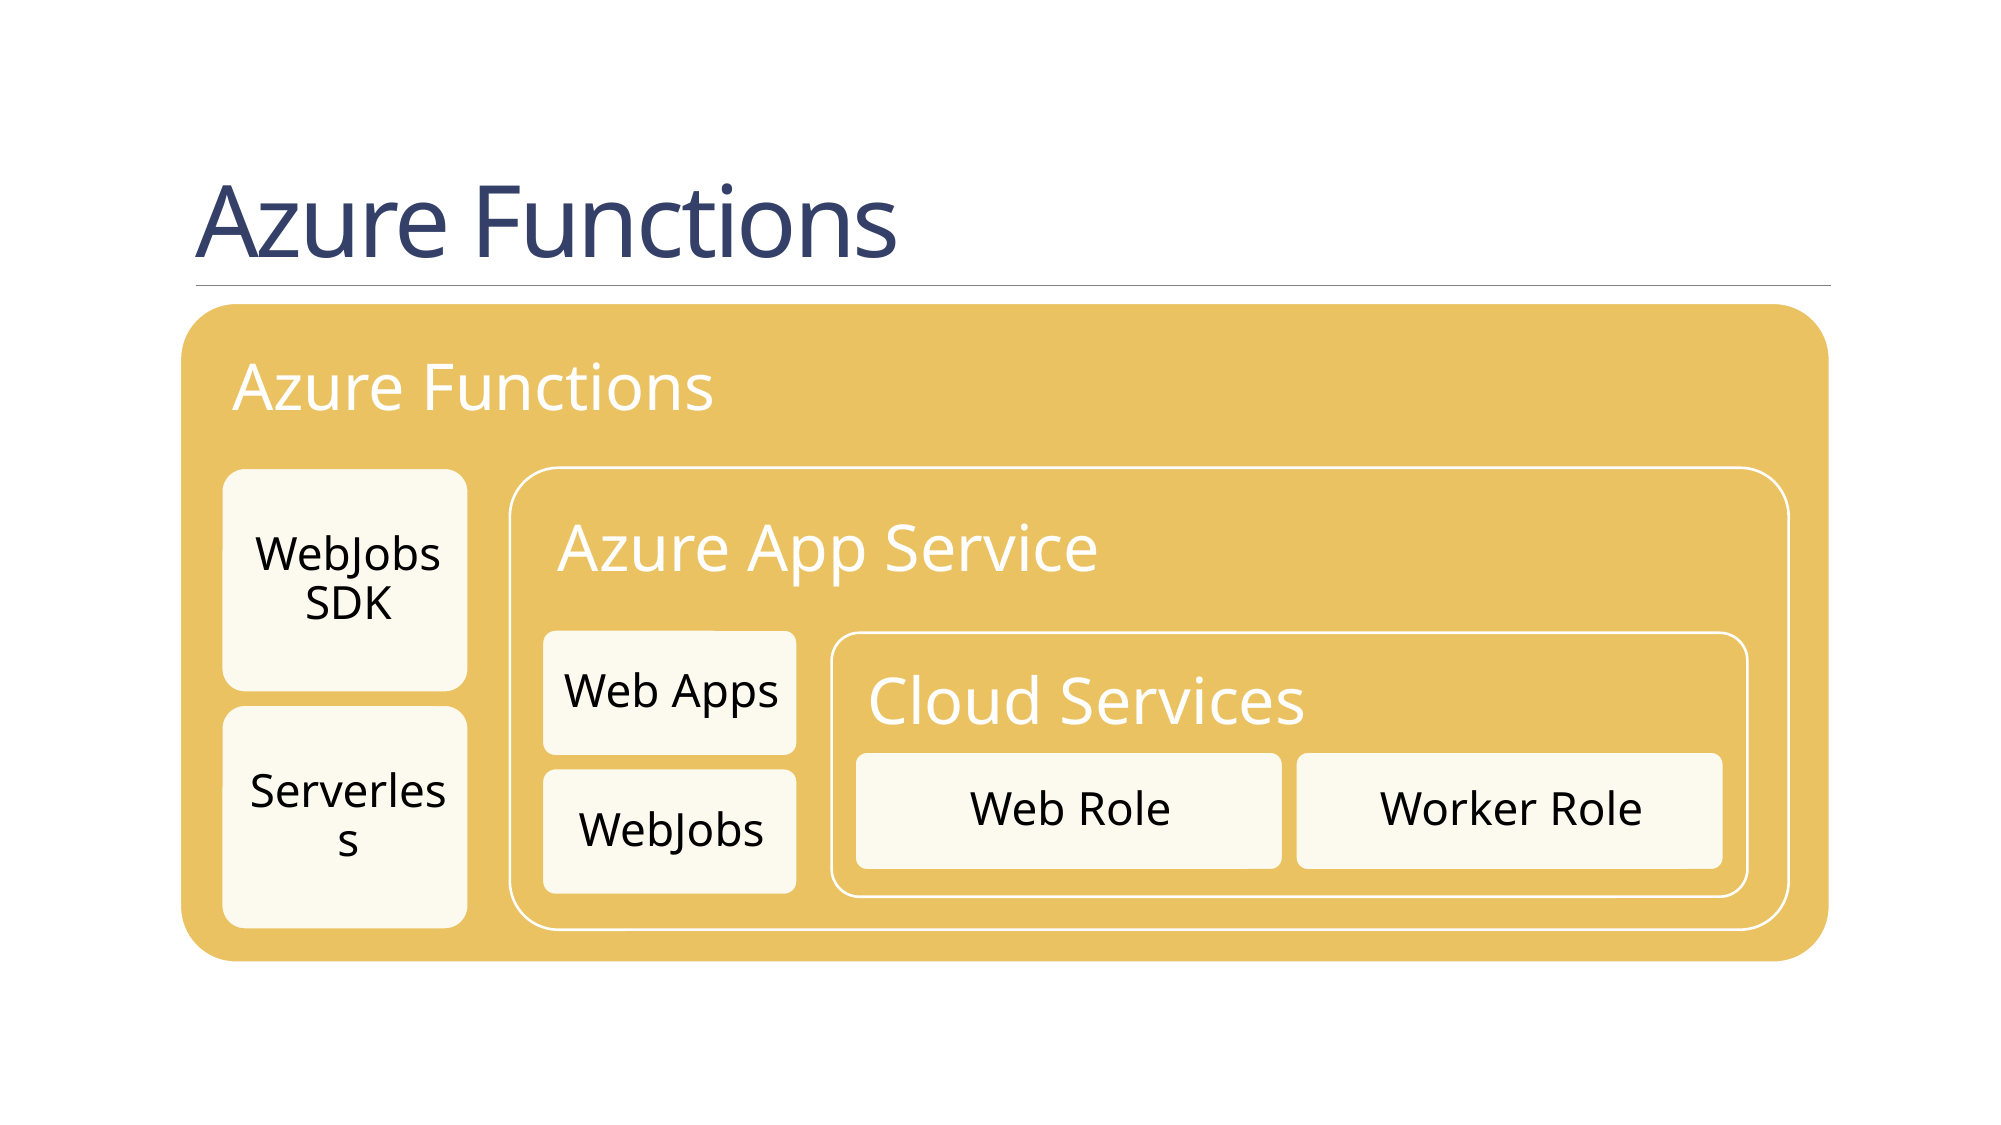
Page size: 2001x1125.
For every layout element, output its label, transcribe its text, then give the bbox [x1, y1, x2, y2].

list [179, 302, 1831, 964]
title Azure Functions [180, 47, 1830, 285]
